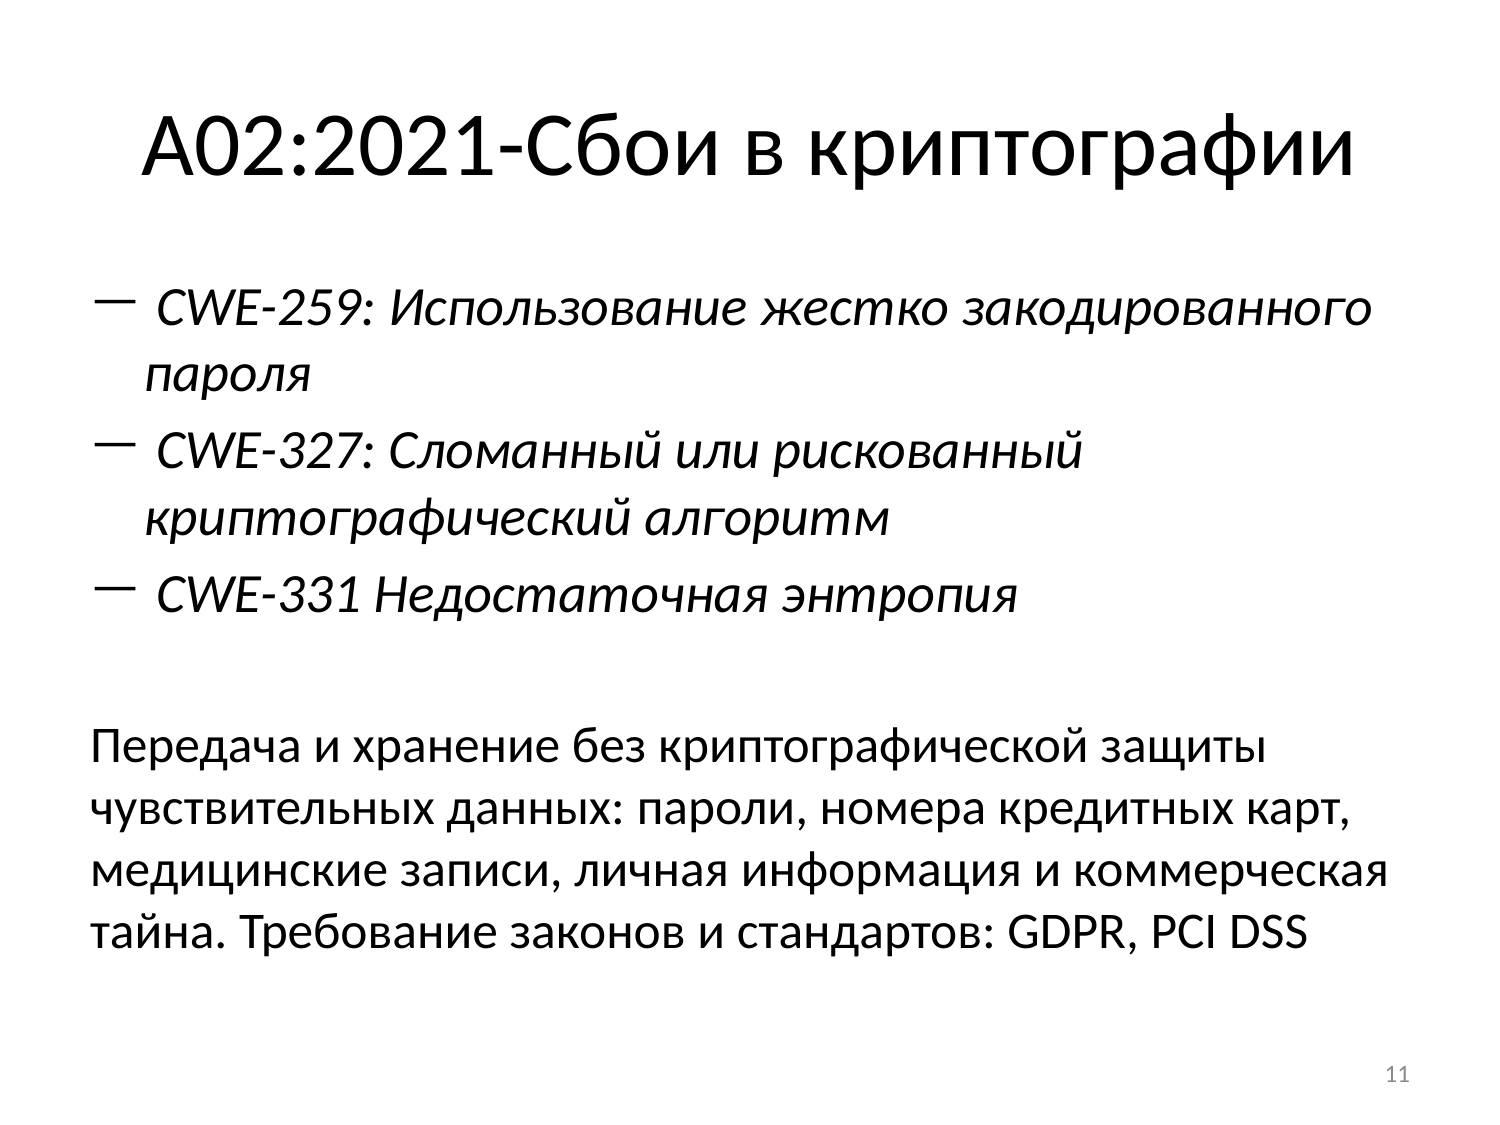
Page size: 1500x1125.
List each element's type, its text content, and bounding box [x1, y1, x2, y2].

list CWE-259: Использование жестко закодированного пароля CWE-327: Сломанный или рискованный криптографический алгоритм CWE-331 Недостаточная энтропия Передача и хранение без криптографической защиты чувствительных данных: пароли, номера кредитных карт, медицинские записи, личная информация и коммерческая тайна. Требование законов и стандартов: GDPR, PCI DSS [75, 262, 1425, 1005]
slide_number 11 [1074, 1042, 1425, 1103]
title A02:2021-Сбои в криптографии [75, 45, 1425, 233]
